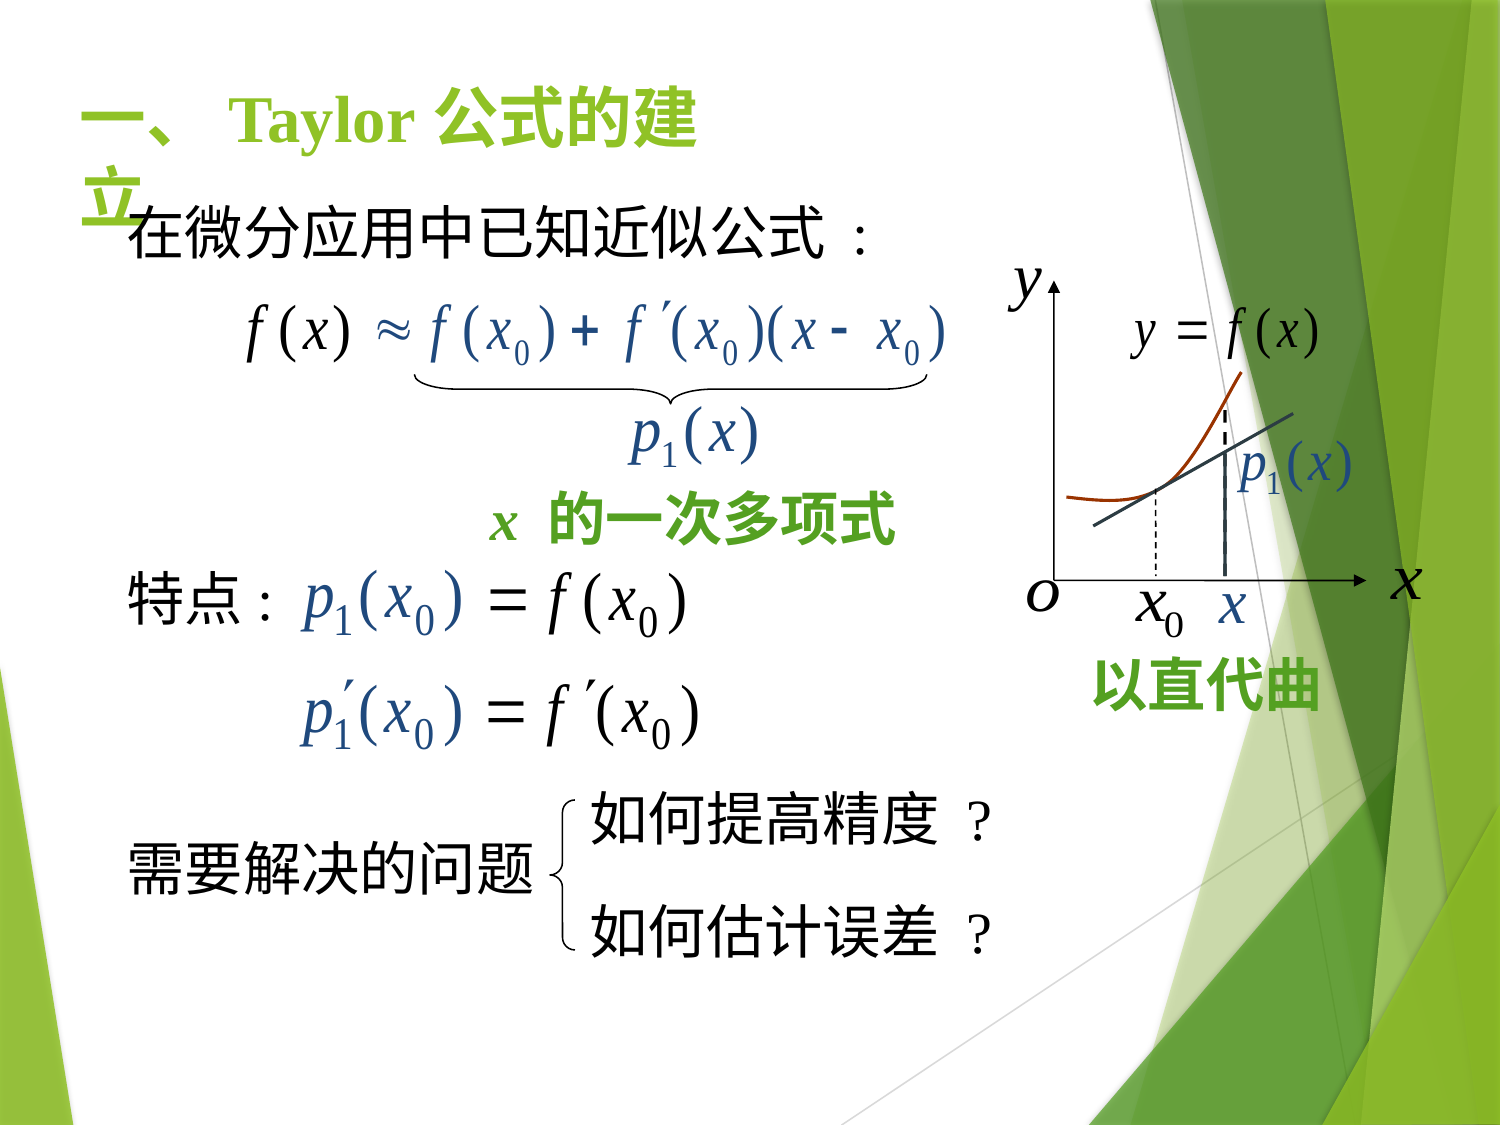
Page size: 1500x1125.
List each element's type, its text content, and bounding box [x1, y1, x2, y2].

text_box x 的一次多项式 [474, 474, 913, 560]
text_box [1212, 587, 1251, 629]
text_box 在微分应用中已知近似公式 : [111, 189, 924, 274]
text_box [430, 386, 610, 390]
text_box [549, 799, 575, 950]
text_box [774, 386, 911, 390]
text_box 如何提高精度 ? [574, 774, 1025, 860]
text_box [479, 551, 697, 651]
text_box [285, 549, 476, 649]
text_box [613, 386, 771, 476]
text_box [224, 290, 356, 373]
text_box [284, 664, 471, 763]
text_box 特点: [111, 554, 280, 640]
text_box 以直代曲 [1074, 640, 1399, 726]
title 一、Taylor公式的建立 [64, 68, 765, 194]
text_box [361, 285, 956, 379]
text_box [1092, 412, 1363, 651]
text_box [472, 664, 712, 763]
text_box 需要解决的问题 [111, 825, 562, 910]
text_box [997, 254, 1430, 625]
text_box 如何估计误差 ? [574, 887, 1025, 973]
